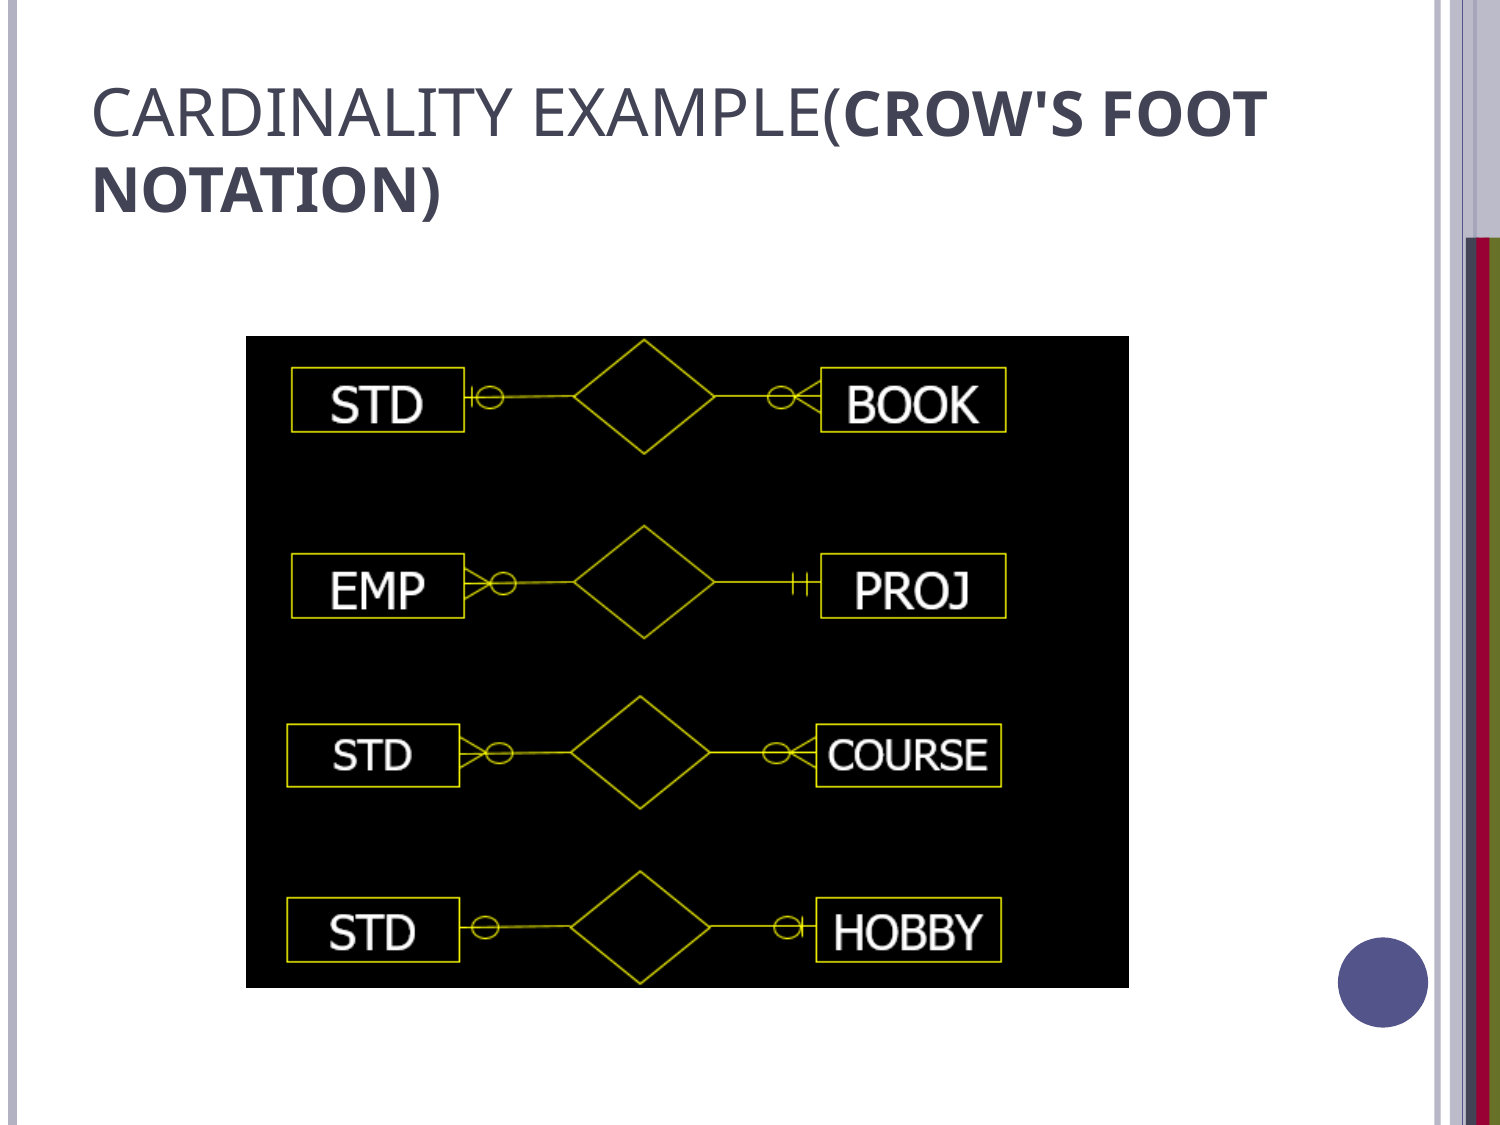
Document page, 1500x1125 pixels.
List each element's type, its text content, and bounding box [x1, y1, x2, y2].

title Cardinality Example(Crow's Foot Notation) [75, 45, 1300, 233]
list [246, 336, 1129, 989]
